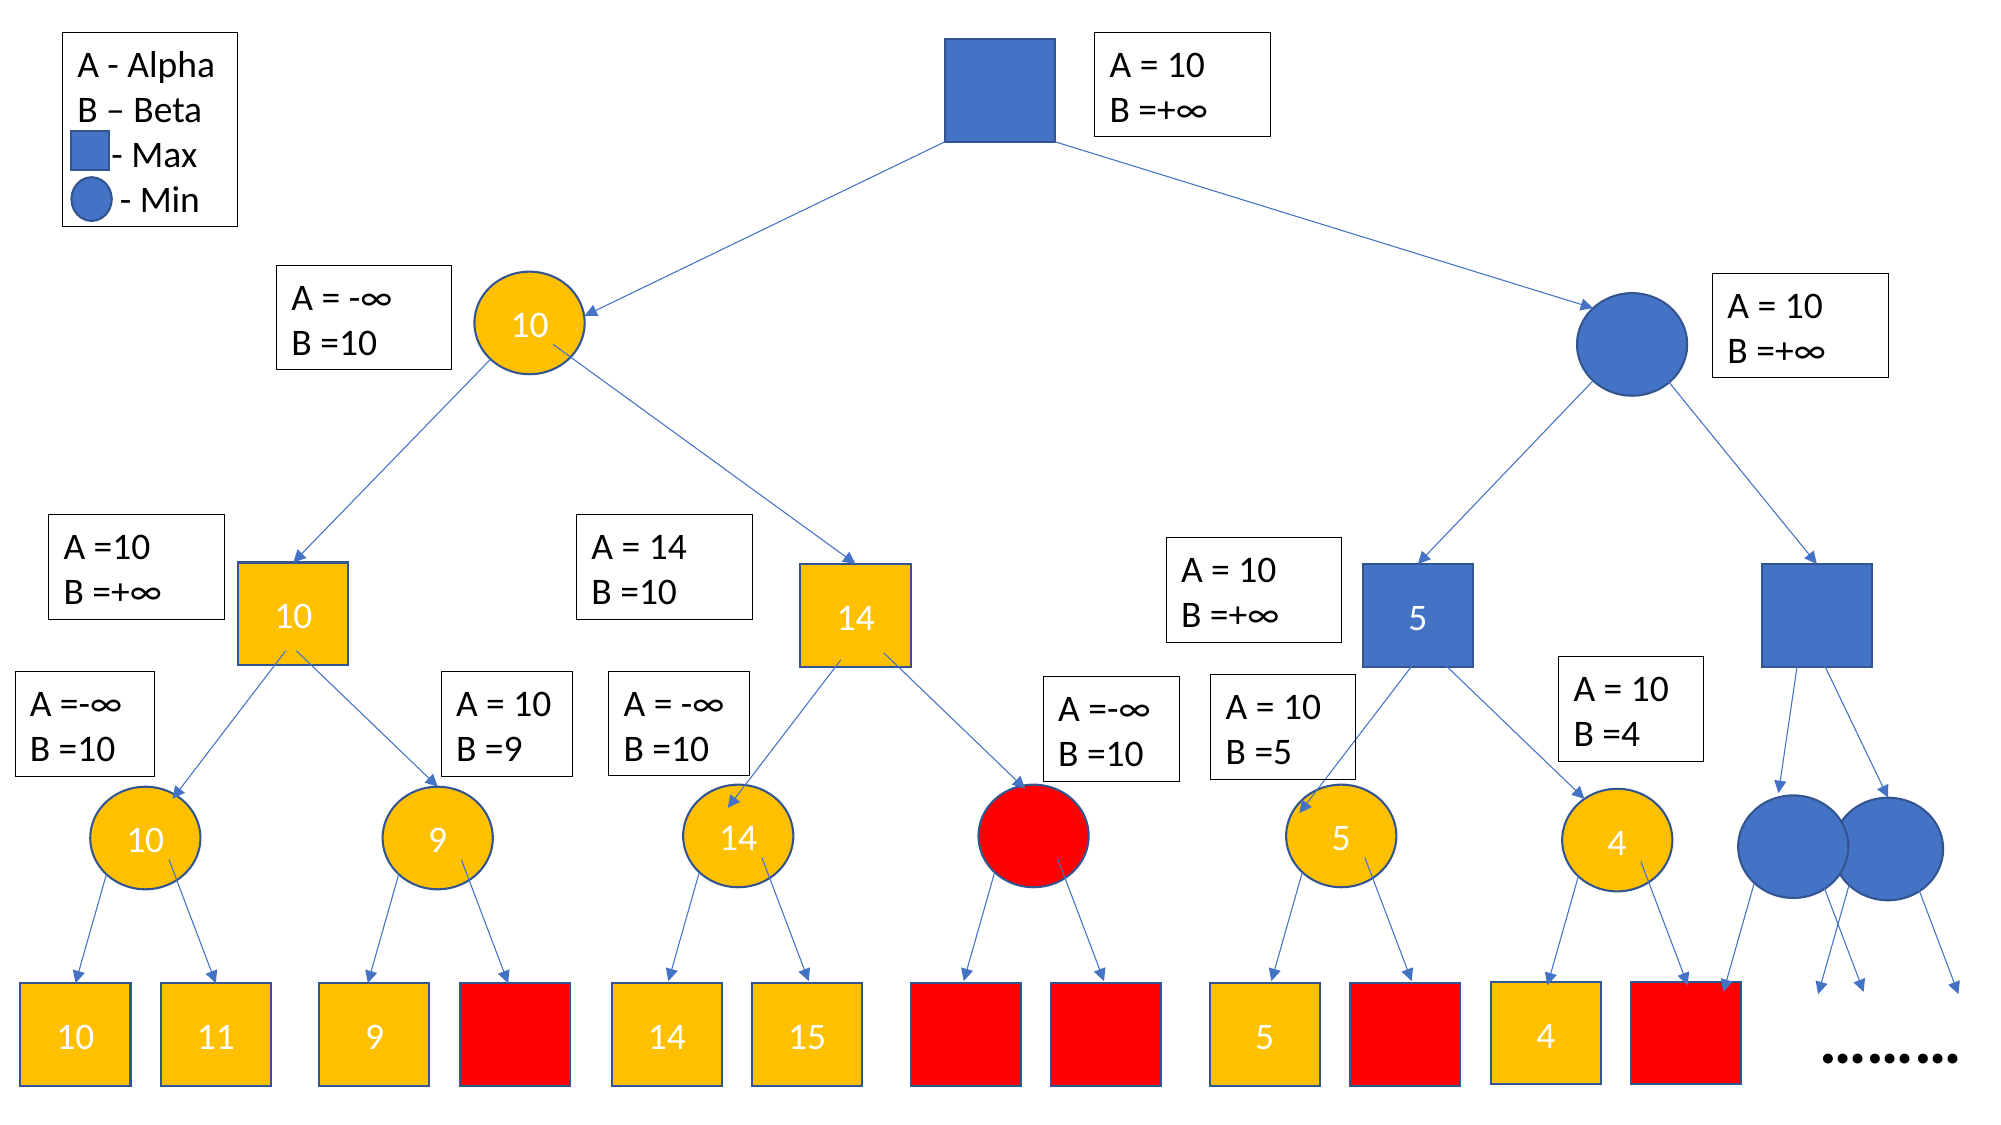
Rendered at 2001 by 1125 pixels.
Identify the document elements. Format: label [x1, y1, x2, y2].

text_box [15, 32, 2000, 1086]
